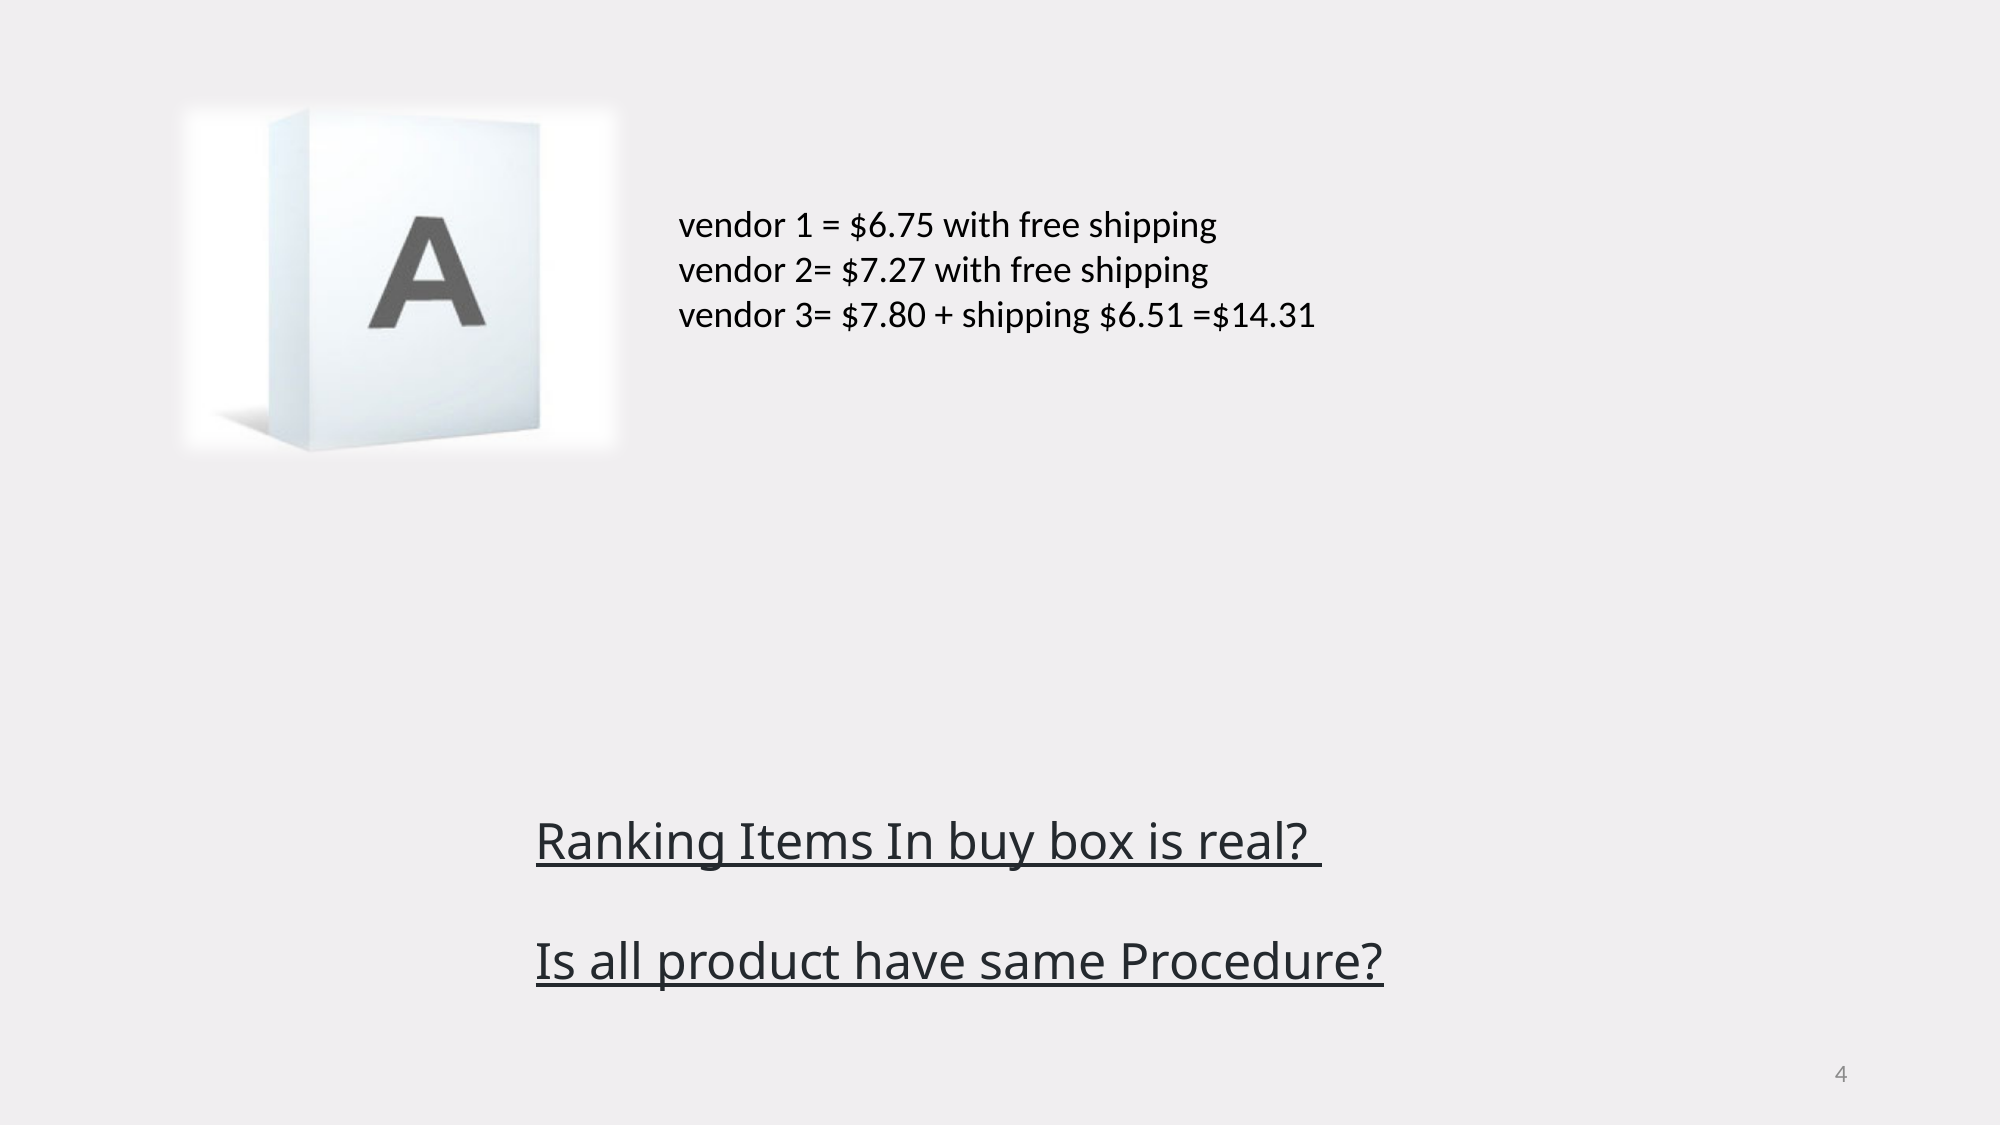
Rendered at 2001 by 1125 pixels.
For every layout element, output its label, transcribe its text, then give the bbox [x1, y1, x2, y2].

picture [165, 90, 635, 468]
slide_number 4 [1412, 1042, 1863, 1103]
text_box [520, 704, 1457, 1045]
text_box vendor 1 = $6.75 with free shipping vendor 2= $7.27 with free shipping vendor 3= $7.80 + shipping $6.51 =$14.31 [663, 192, 1588, 343]
